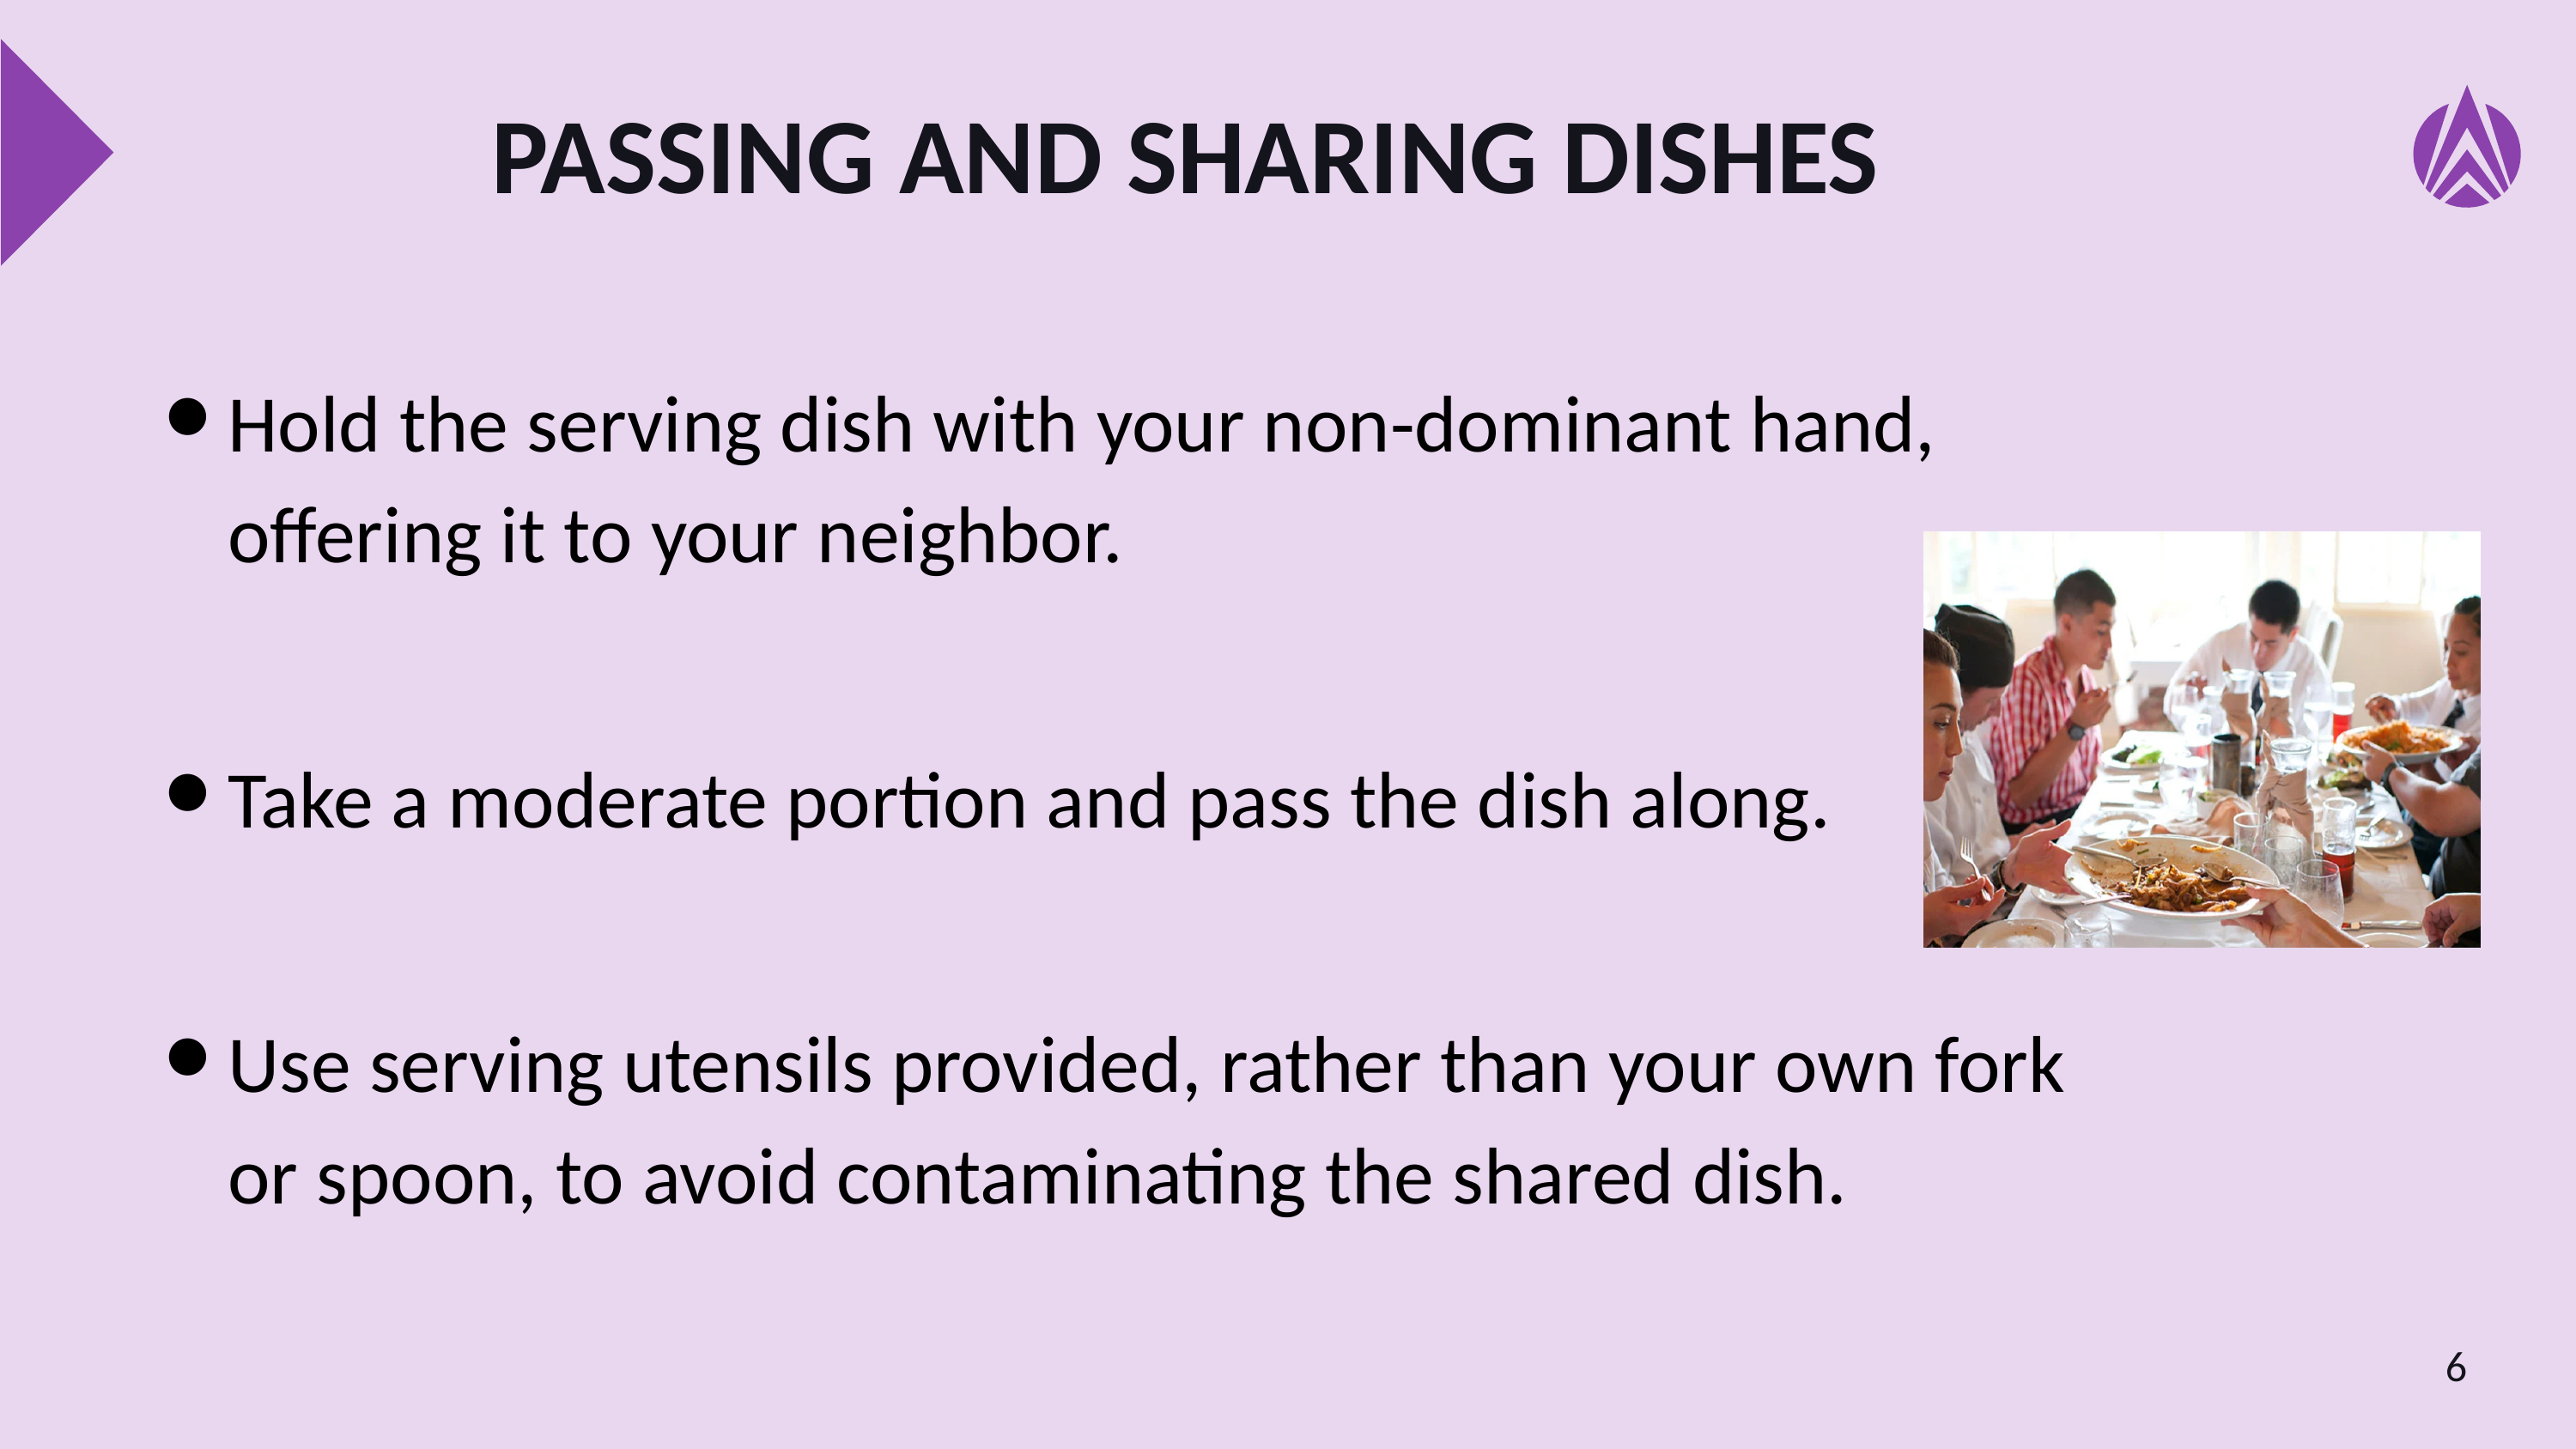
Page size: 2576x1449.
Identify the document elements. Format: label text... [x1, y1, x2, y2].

title PASSING AND SHARING DISHES [483, 84, 1886, 329]
text_box Hold the serving dish with your non-dominant hand, offering it to your neighbor. Take a moderate portion and pass the dish along. Use serving utensils provided, rather than your own fork or spoon, to avoid contaminating the shared dish. [150, 343, 2110, 1286]
slide_number ‹#› [2439, 1340, 2494, 1449]
picture [1923, 531, 2481, 948]
